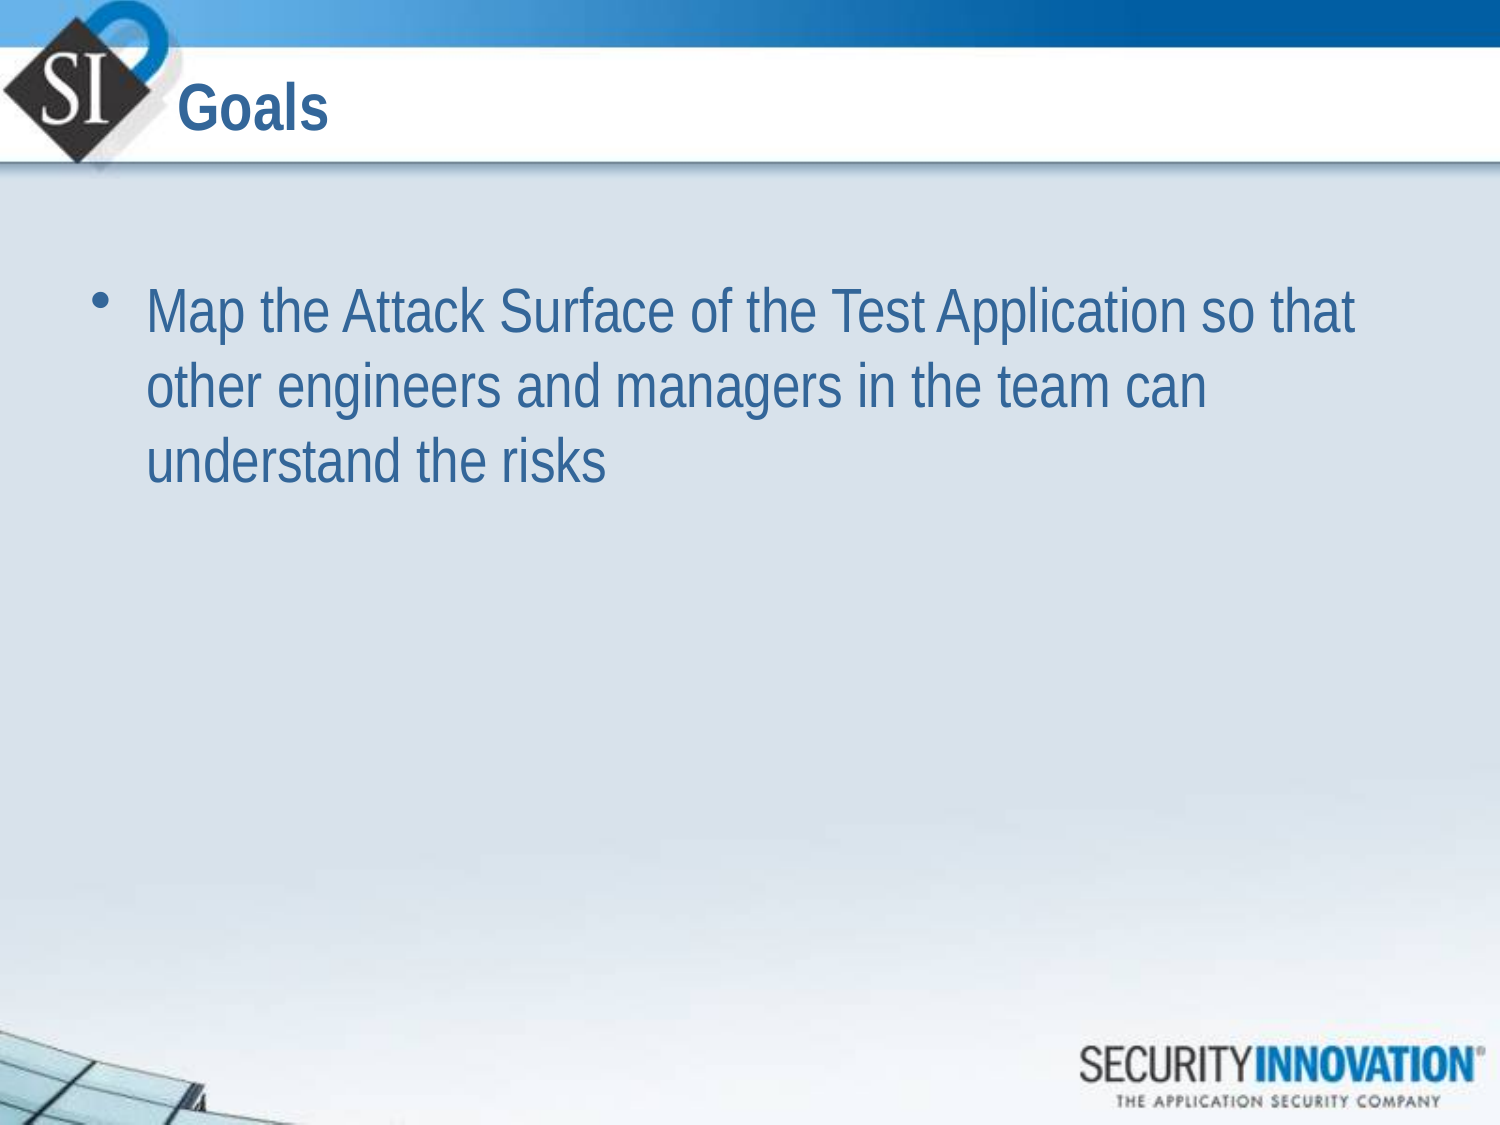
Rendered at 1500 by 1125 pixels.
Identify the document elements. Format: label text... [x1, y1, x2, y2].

picture [0, 0, 1500, 1125]
list Map the Attack Surface of the Test Application so that other engineers and managers in the team can understand the risks [74, 262, 1426, 1006]
title Goals [162, 56, 1288, 152]
